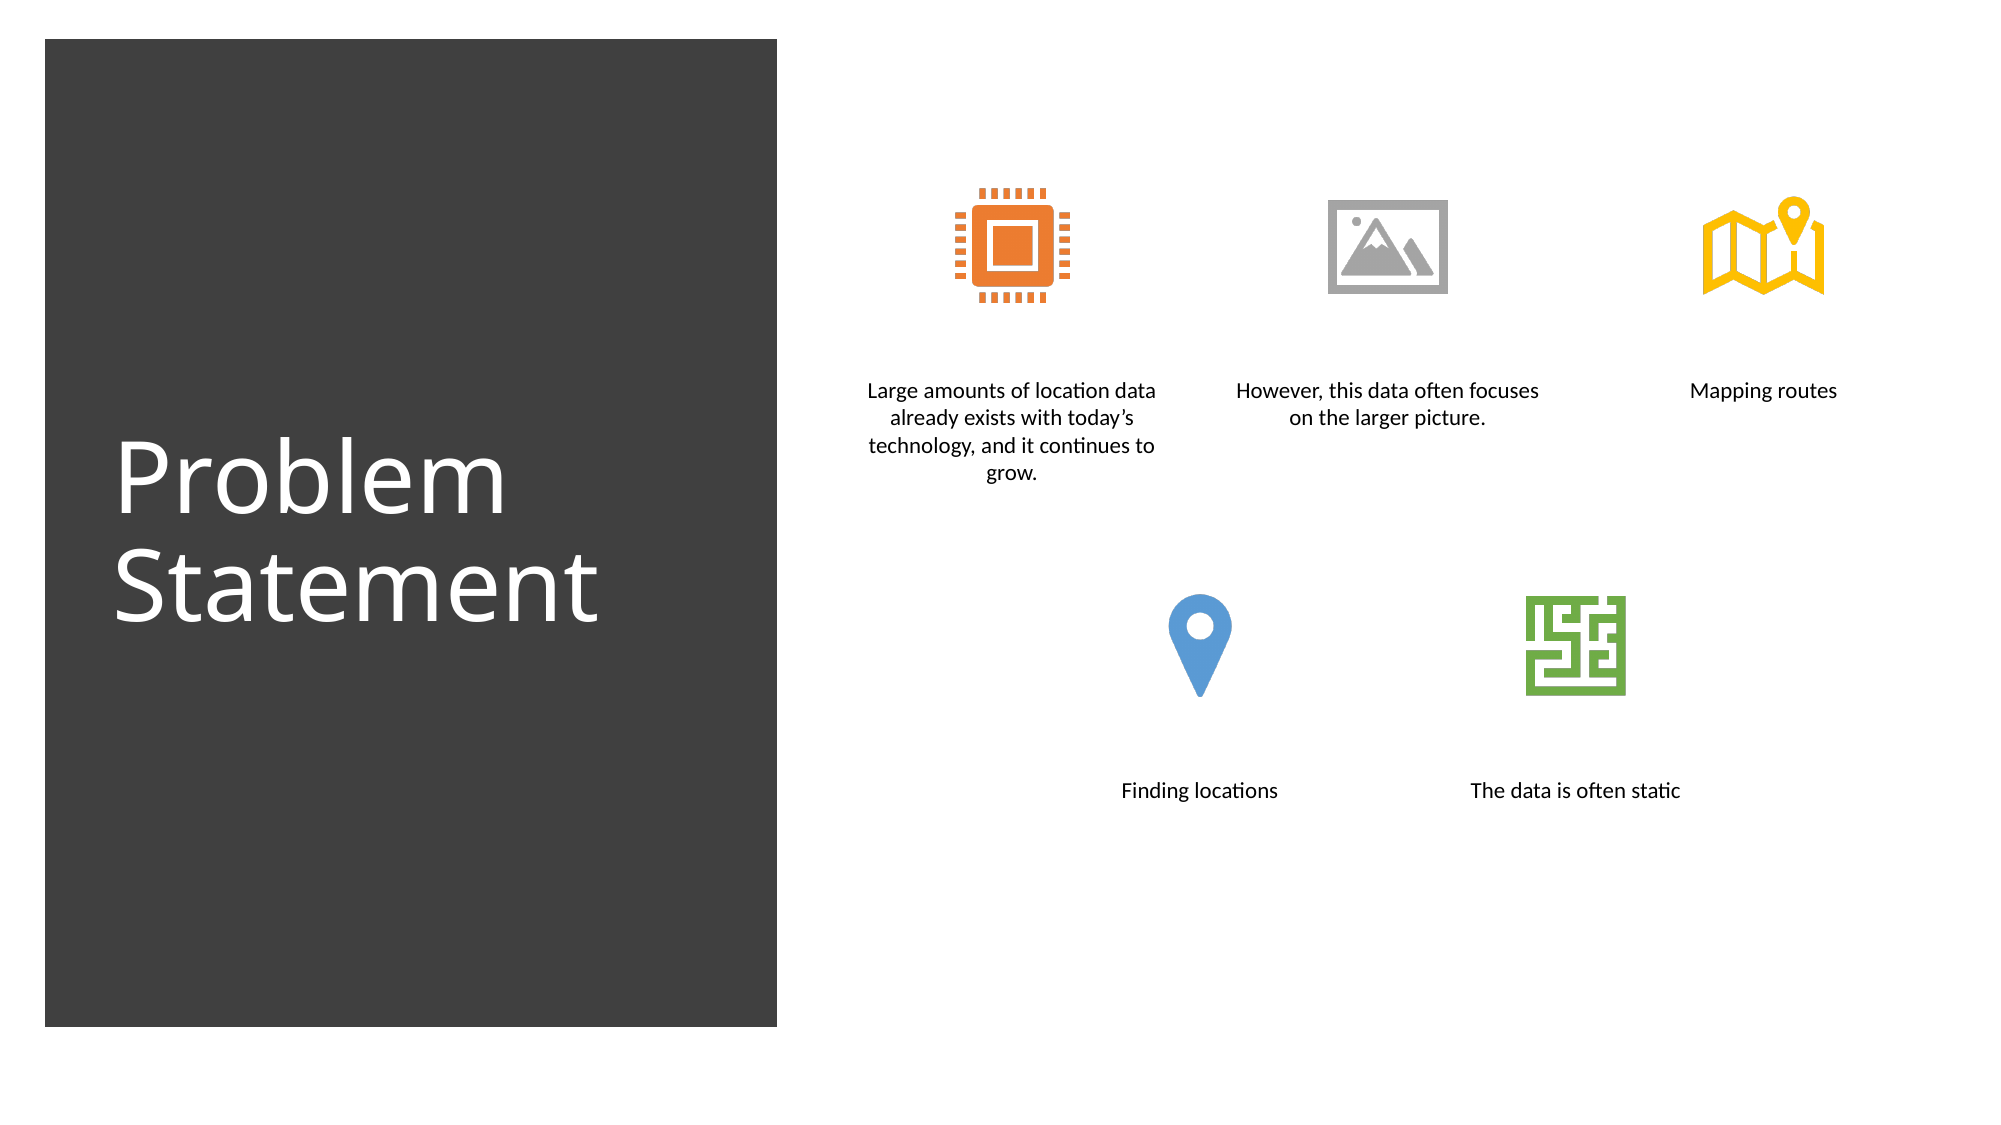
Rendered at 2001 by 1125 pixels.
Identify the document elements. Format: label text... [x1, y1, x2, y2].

text_box [54, 49, 768, 1018]
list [847, 49, 1929, 1018]
title Problem Statement [97, 104, 722, 967]
